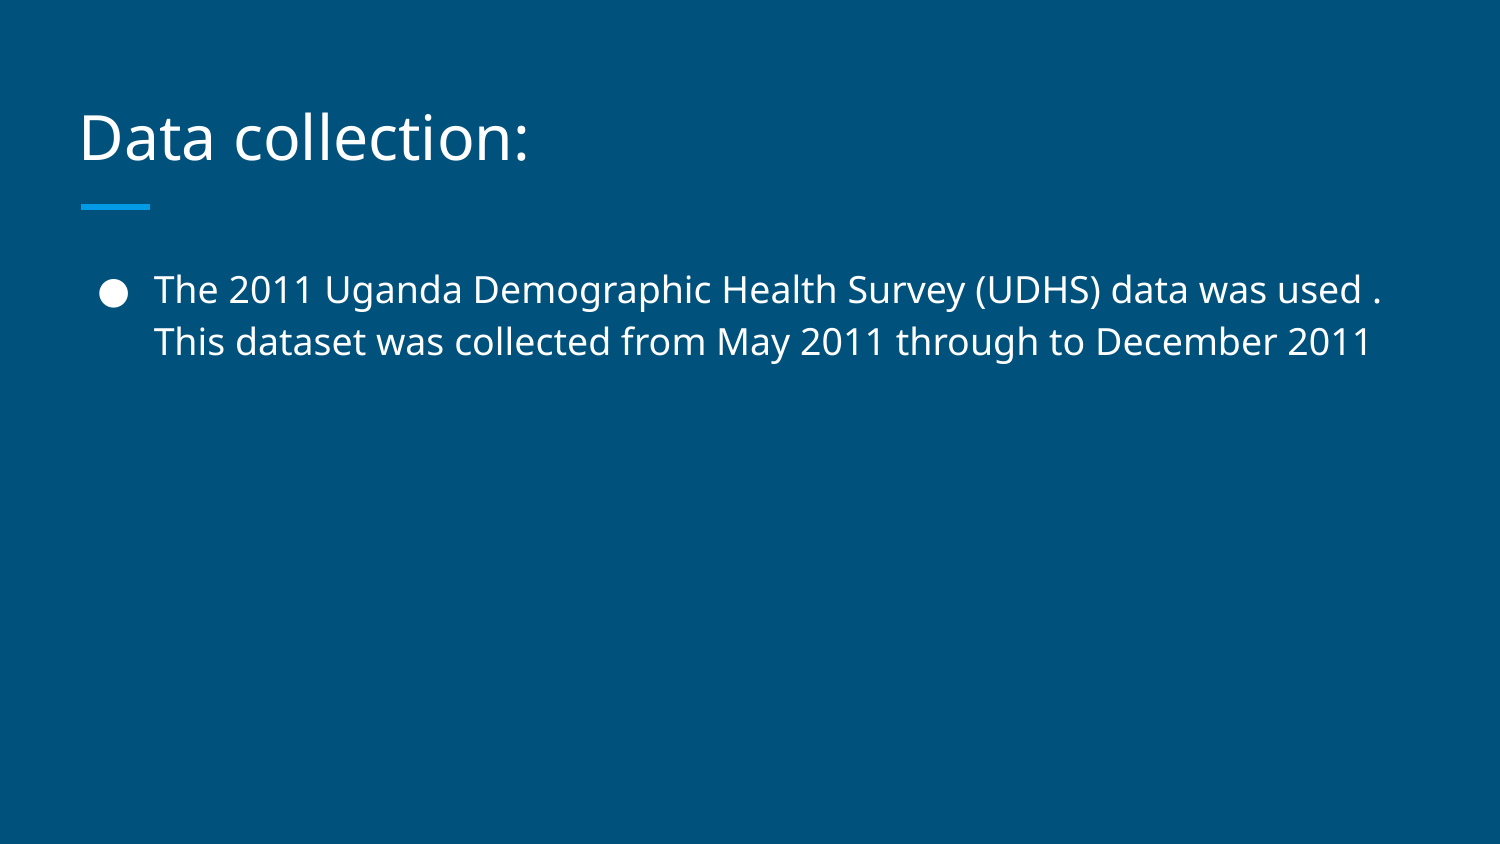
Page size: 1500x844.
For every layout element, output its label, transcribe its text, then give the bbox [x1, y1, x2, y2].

title Data collection: [63, 75, 1437, 188]
list The 2011 Uganda Demographic Health Survey (UDHS) data was used . This dataset was collected from May 2011 through to December 2011 [63, 244, 1437, 750]
